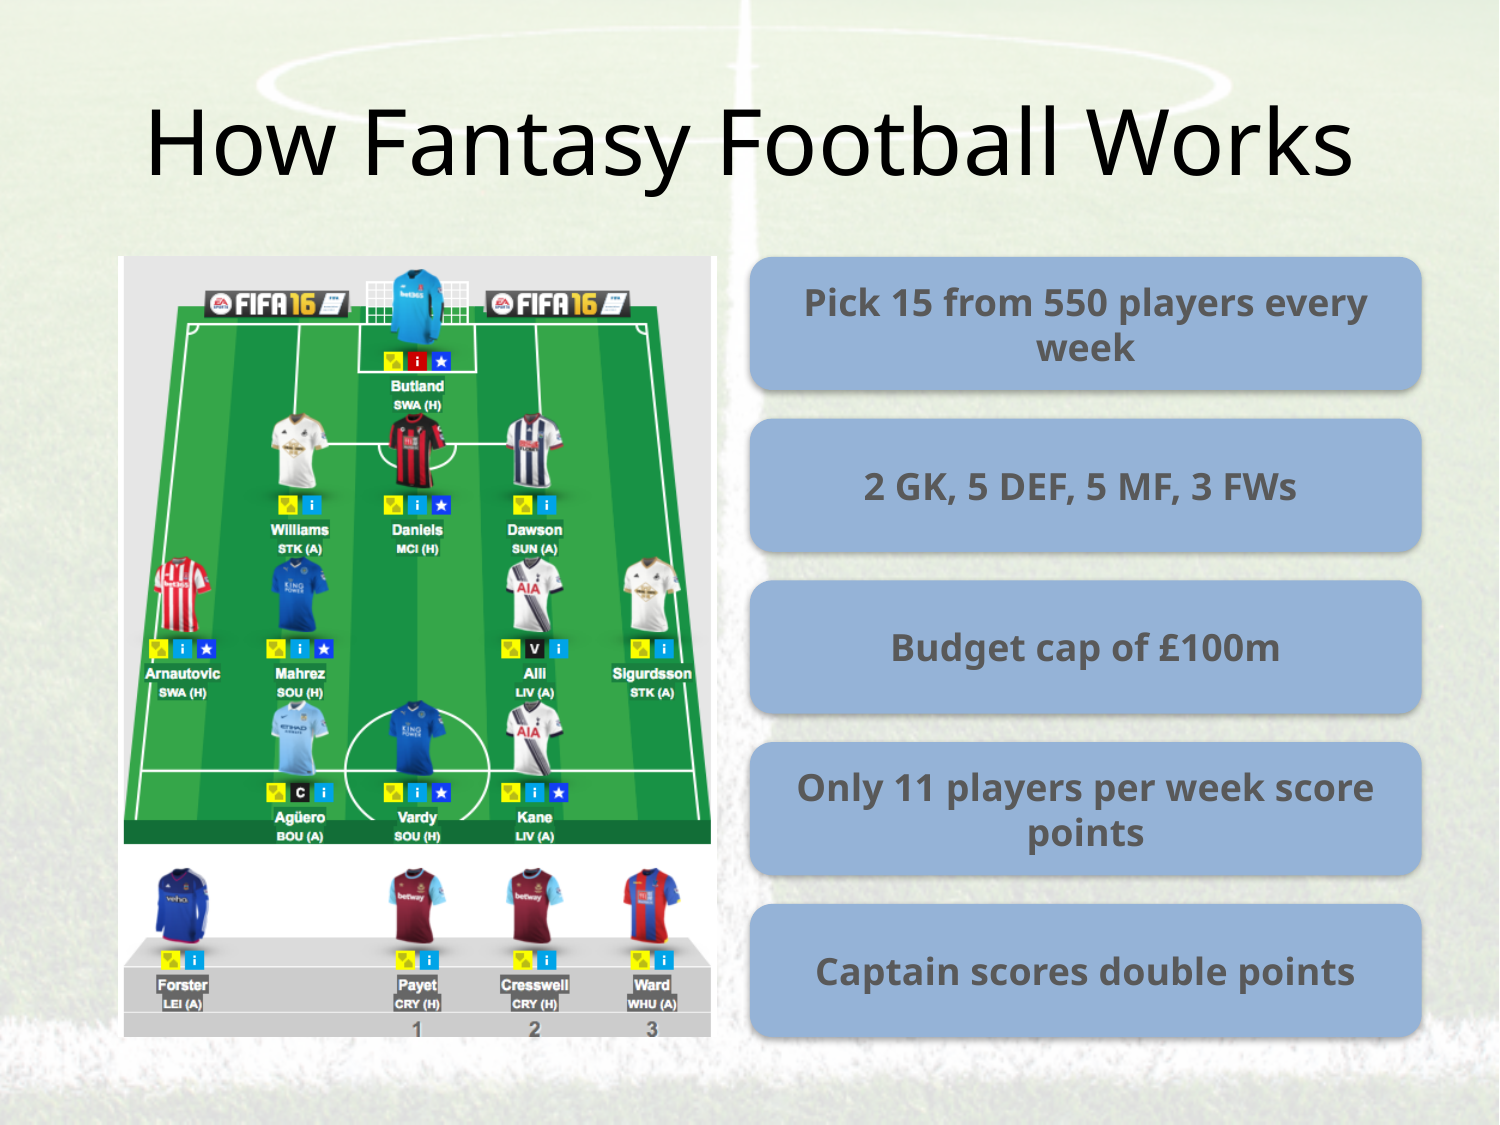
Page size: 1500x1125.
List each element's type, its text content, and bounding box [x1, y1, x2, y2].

picture [117, 256, 717, 1038]
text_box 2 GK, 5 DEF, 5 MF, 3 FWs [749, 417, 1423, 553]
text_box Only 11 players per week score points [749, 741, 1423, 877]
text_box Pick 15 from 550 players every week [749, 256, 1423, 391]
text_box Captain scores double points [749, 903, 1423, 1038]
text_box Budget cap of £100m [749, 579, 1423, 715]
title How Fantasy Football Works [75, 45, 1425, 233]
